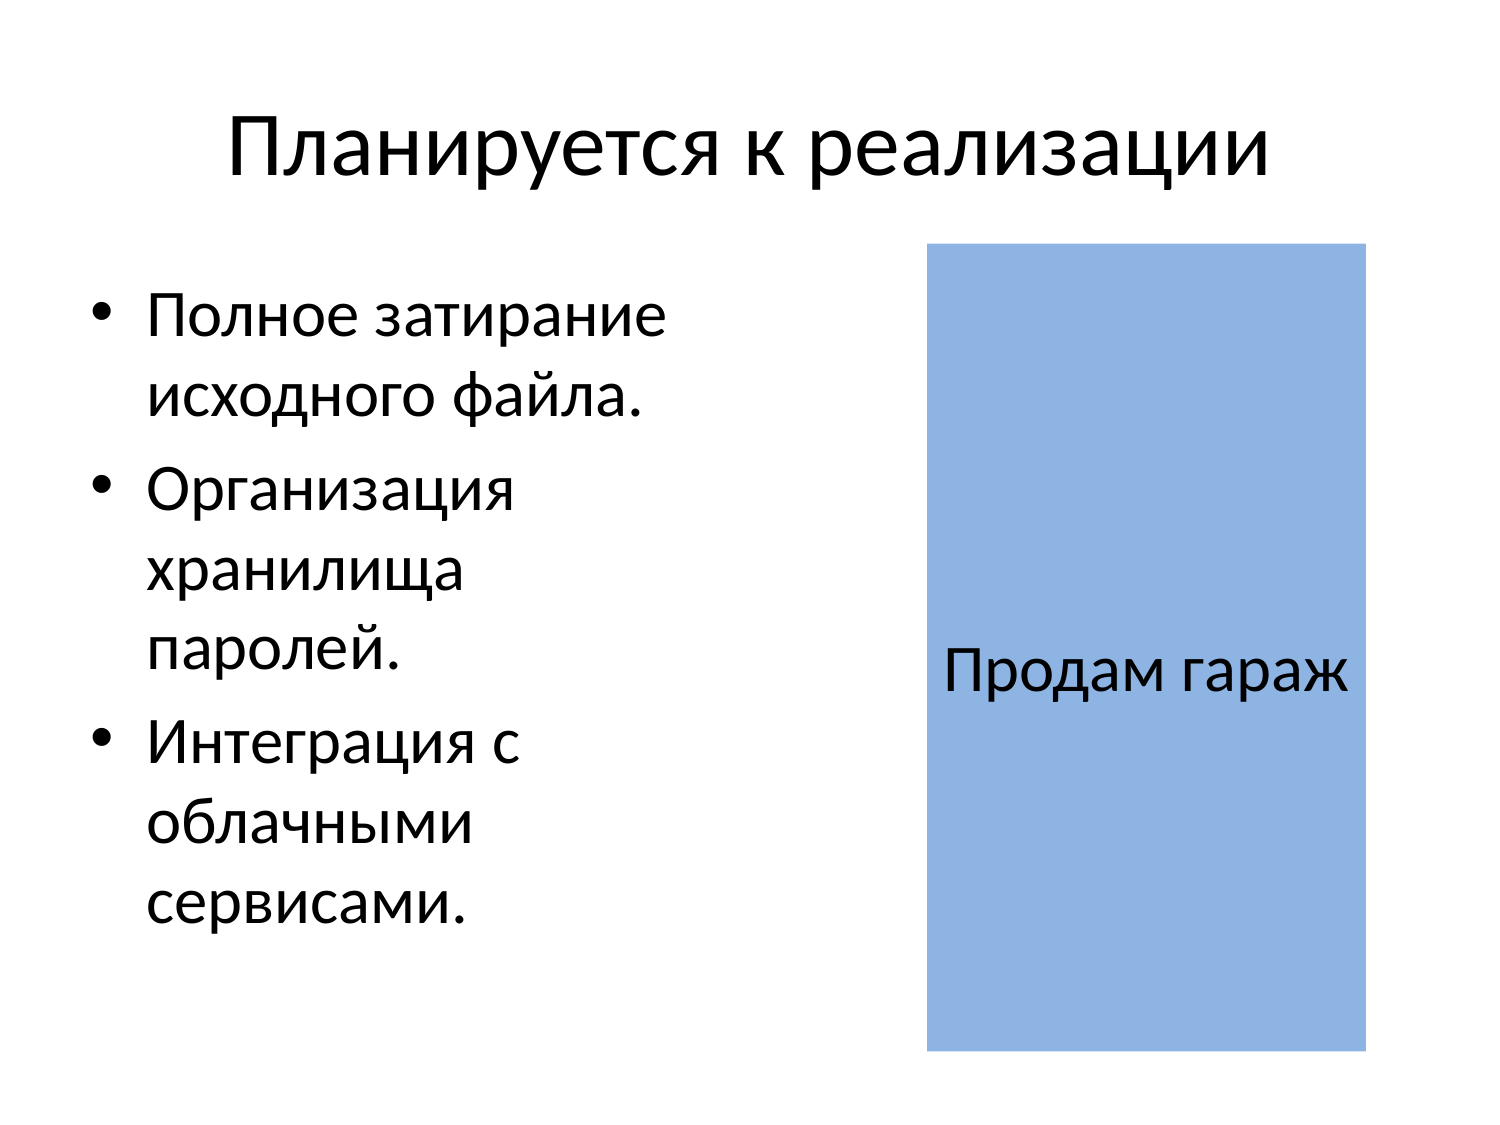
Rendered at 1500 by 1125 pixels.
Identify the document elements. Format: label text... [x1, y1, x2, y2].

text_box Продам гараж [927, 243, 1366, 1052]
list Полное затирание исходного файла. Организация хранилища паролей. Интеграция с облачными сервисами. [75, 262, 727, 1059]
title Планируется к реализации [75, 45, 1425, 233]
